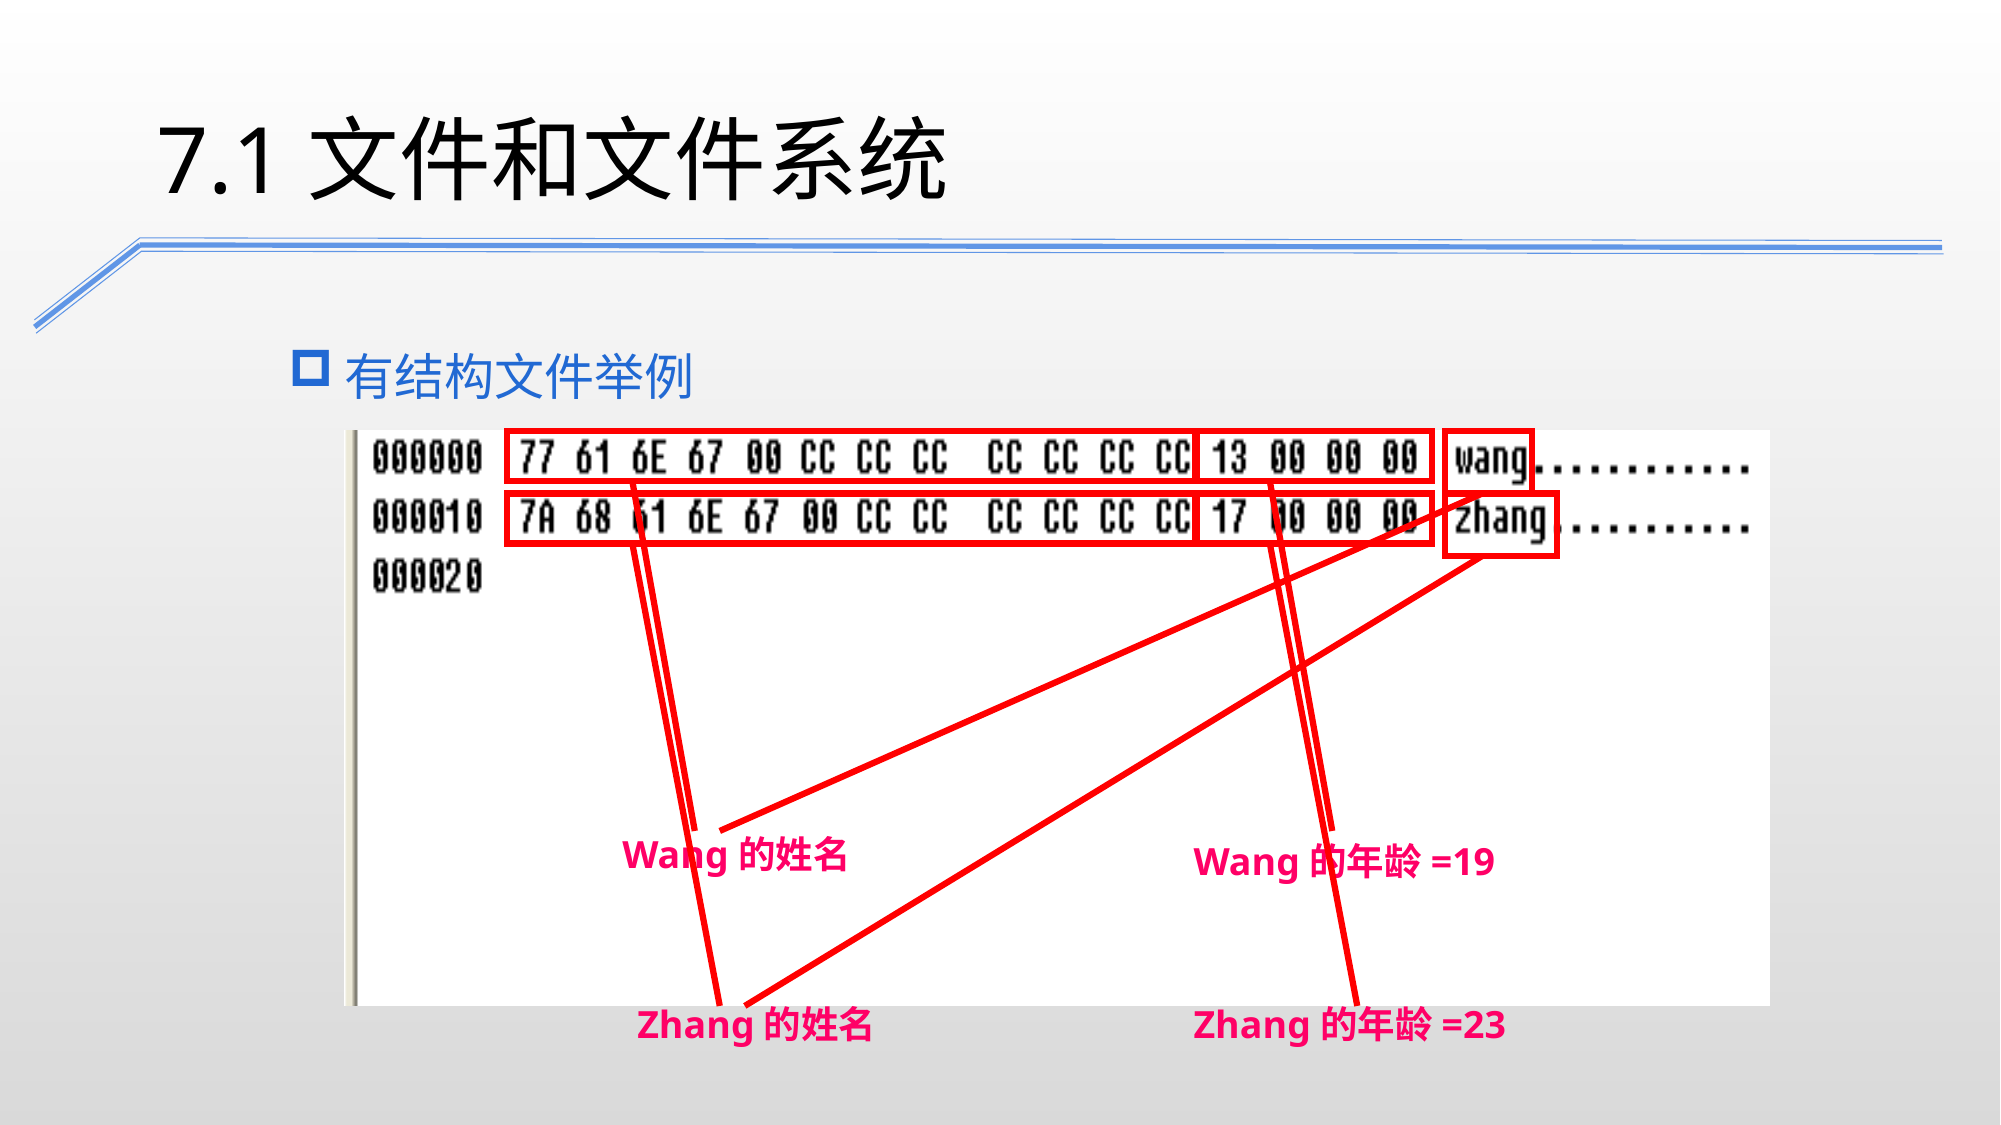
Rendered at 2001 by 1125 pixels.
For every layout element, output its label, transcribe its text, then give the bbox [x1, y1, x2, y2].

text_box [34, 244, 1942, 327]
picture [344, 430, 1770, 1006]
text_box 7.1文件和文件系统 [141, 94, 1570, 219]
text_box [34, 237, 1942, 244]
text_box Zhang的年龄=23 [1178, 1006, 1522, 1054]
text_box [36, 251, 1944, 334]
text_box Zhang的姓名 [622, 1006, 892, 1054]
text_box 有结构文件举例 [273, 307, 1960, 488]
